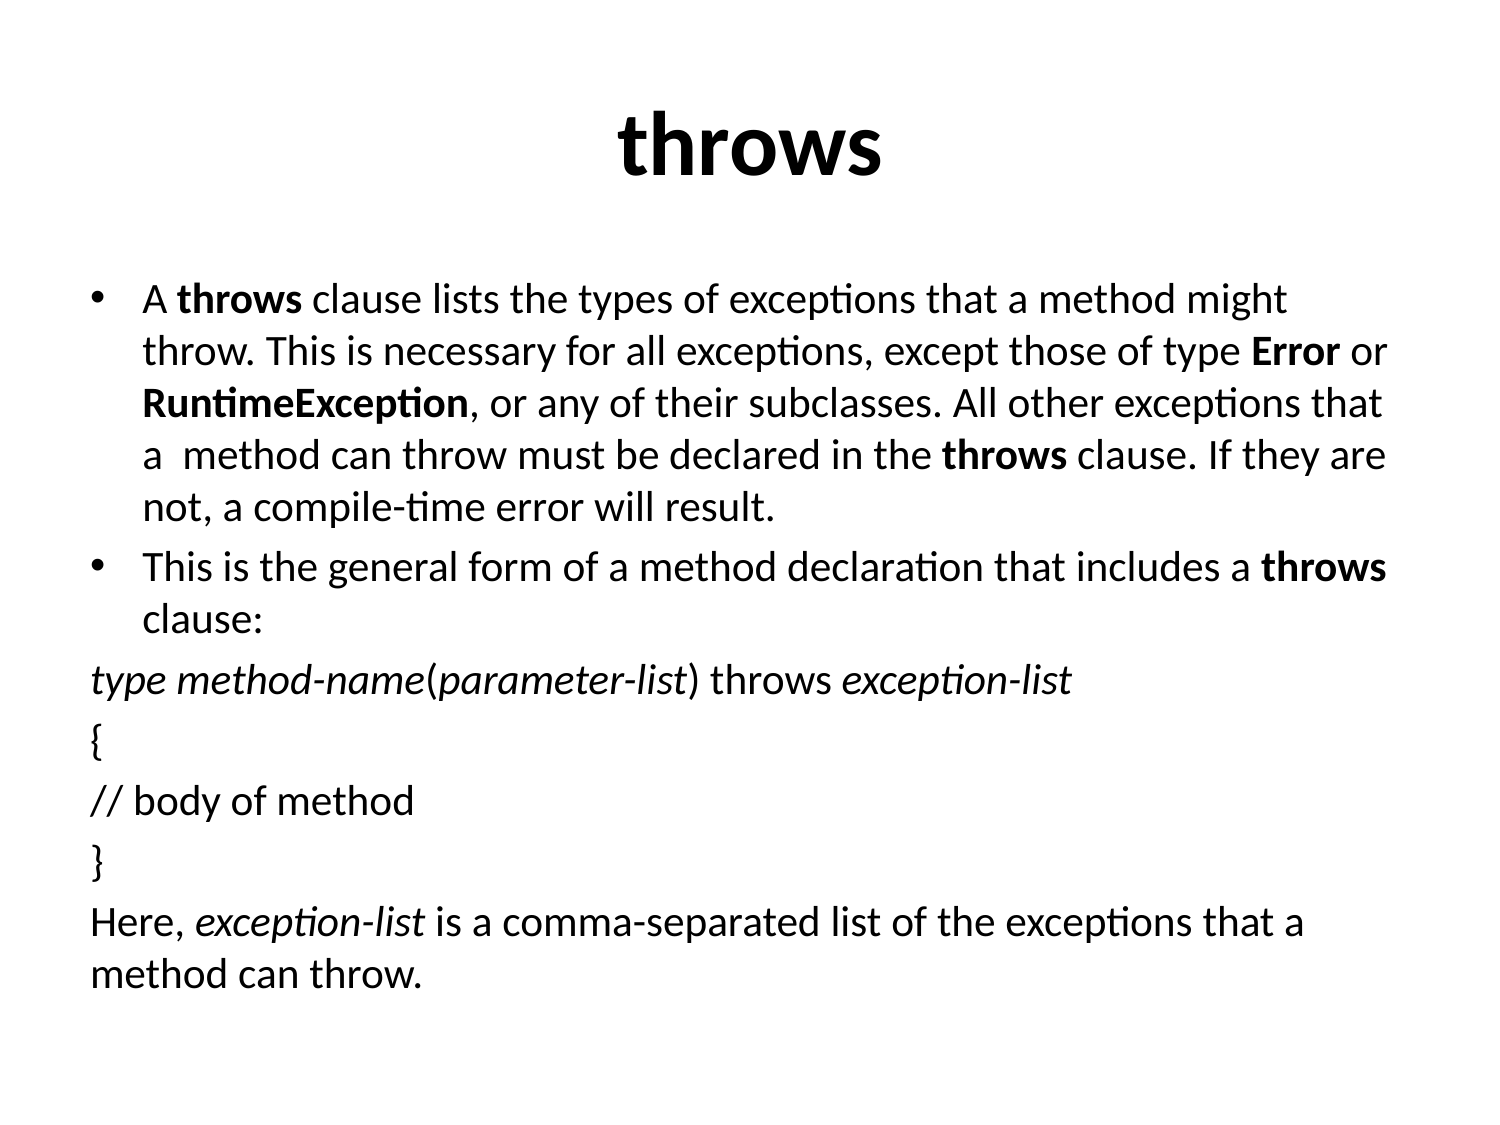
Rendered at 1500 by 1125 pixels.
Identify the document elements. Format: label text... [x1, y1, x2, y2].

title throws [75, 45, 1425, 233]
list A throws clause lists the types of exceptions that a method might throw. This is necessary for all exceptions, except those of type Error or RuntimeException, or any of their subclasses. All other exceptions that a method can throw must be declared in the throws clause. If they are not, a compile-time error will result. This is the general form of a method declaration that includes a throws clause: type method-name(parameter-list) throws exception-list { // body of method } Here, exception-list is a comma-separated list of the exceptions that a method can throw. [75, 262, 1425, 1005]
